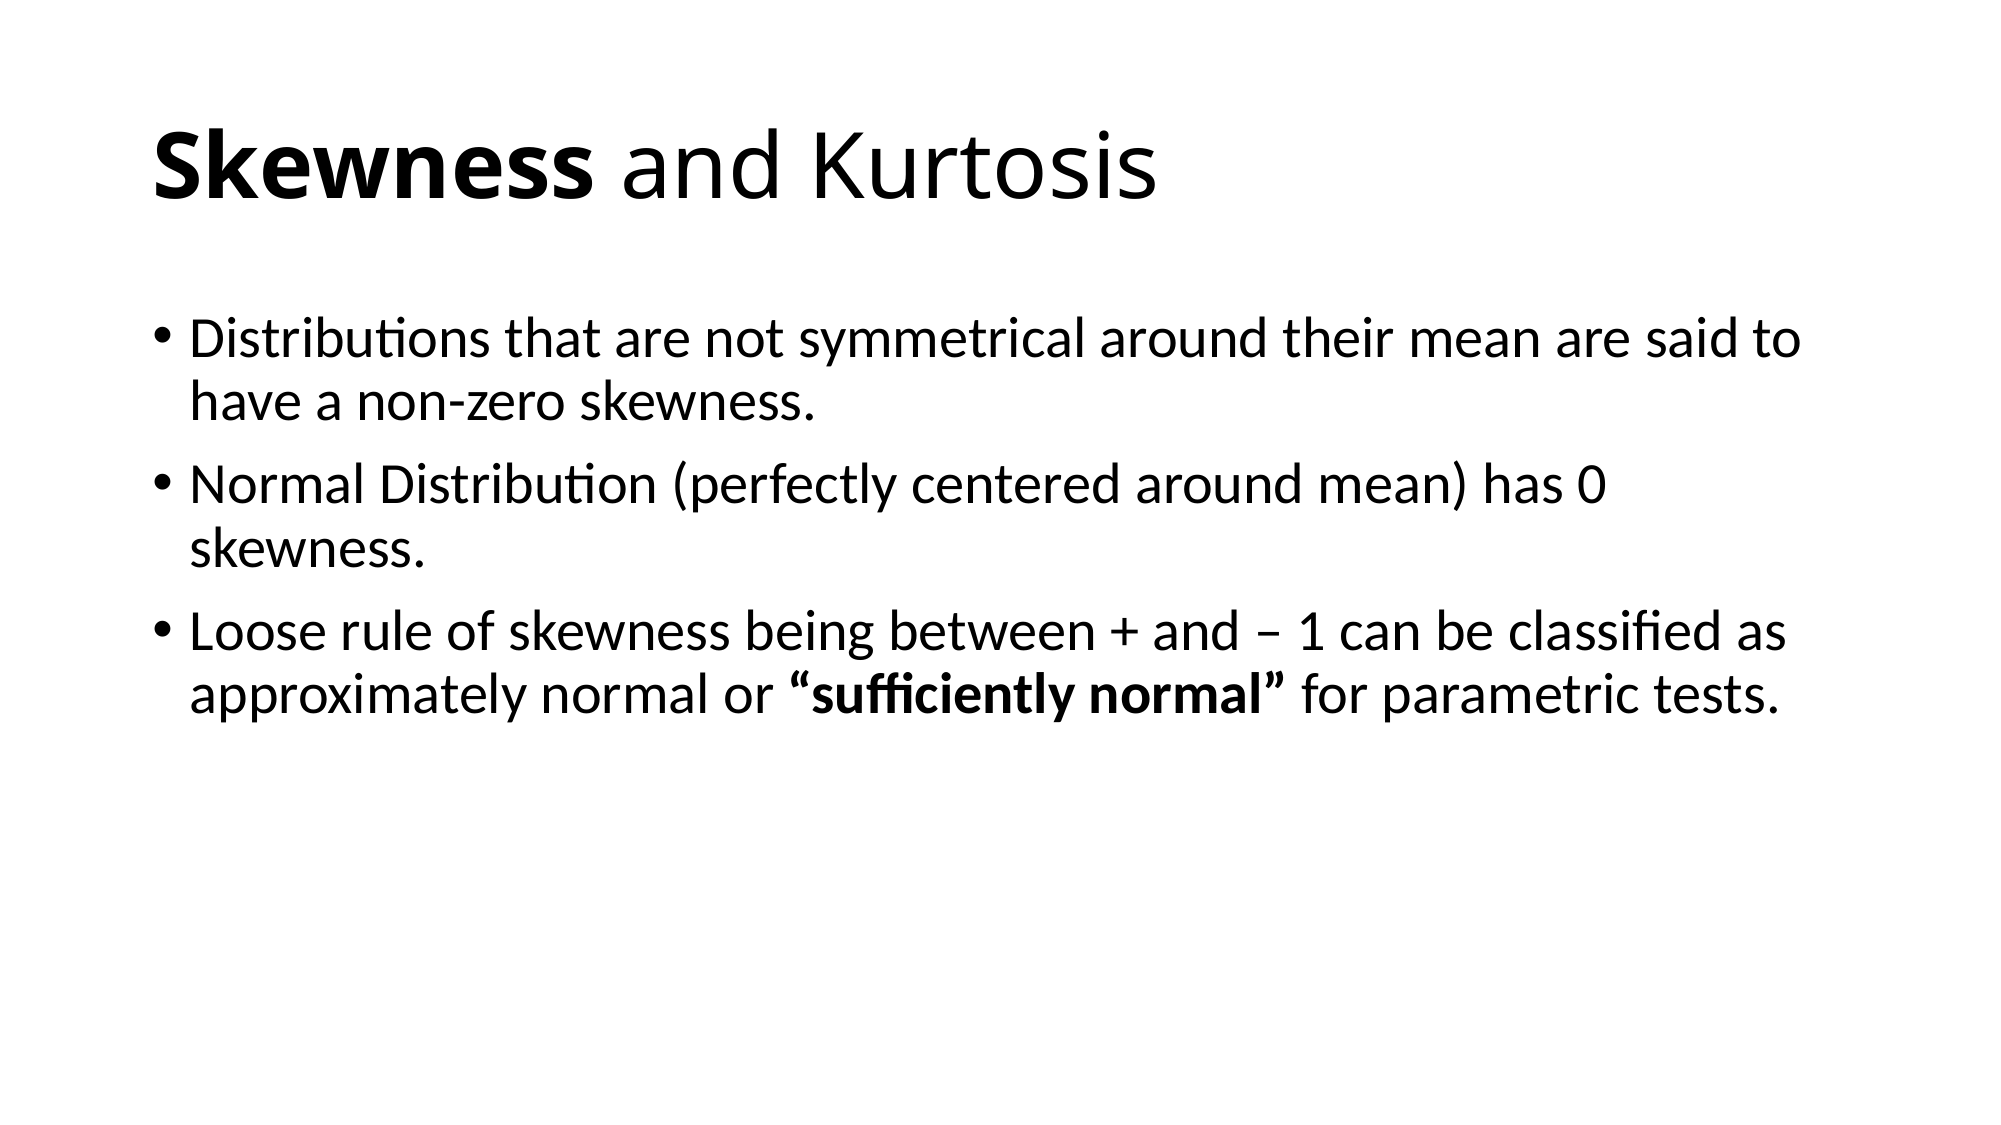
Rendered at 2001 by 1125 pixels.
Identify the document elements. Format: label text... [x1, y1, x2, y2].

list Distributions that are not symmetrical around their mean are said to have a non-zero skewness. Normal Distribution (perfectly centered around mean) has 0 skewness. Loose rule of skewness being between + and – 1 can be classified as approximately normal or “sufficiently normal” for parametric tests. [137, 299, 1863, 1014]
title Skewness and Kurtosis [137, 59, 1863, 278]
